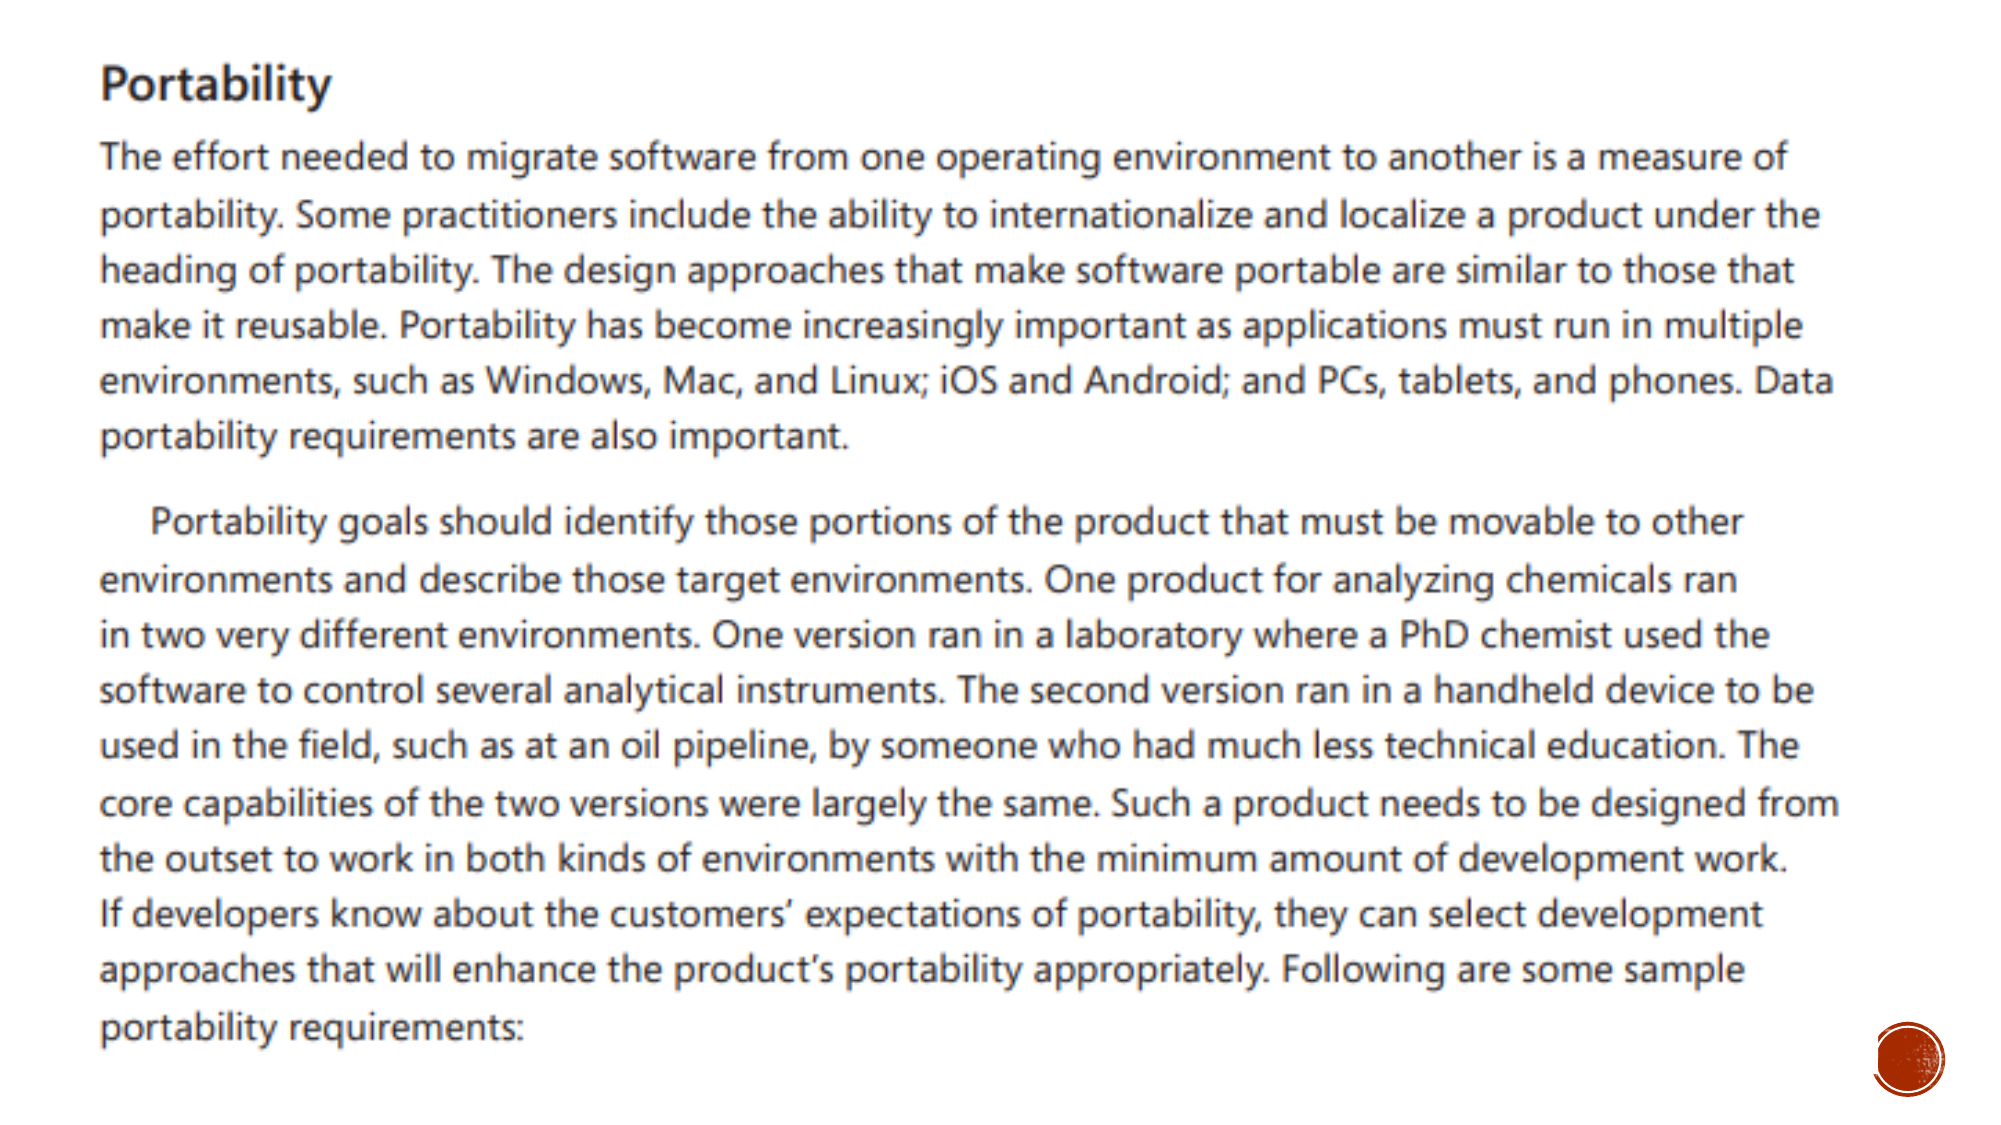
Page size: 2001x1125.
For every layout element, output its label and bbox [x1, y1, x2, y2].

picture [68, 35, 1878, 1074]
